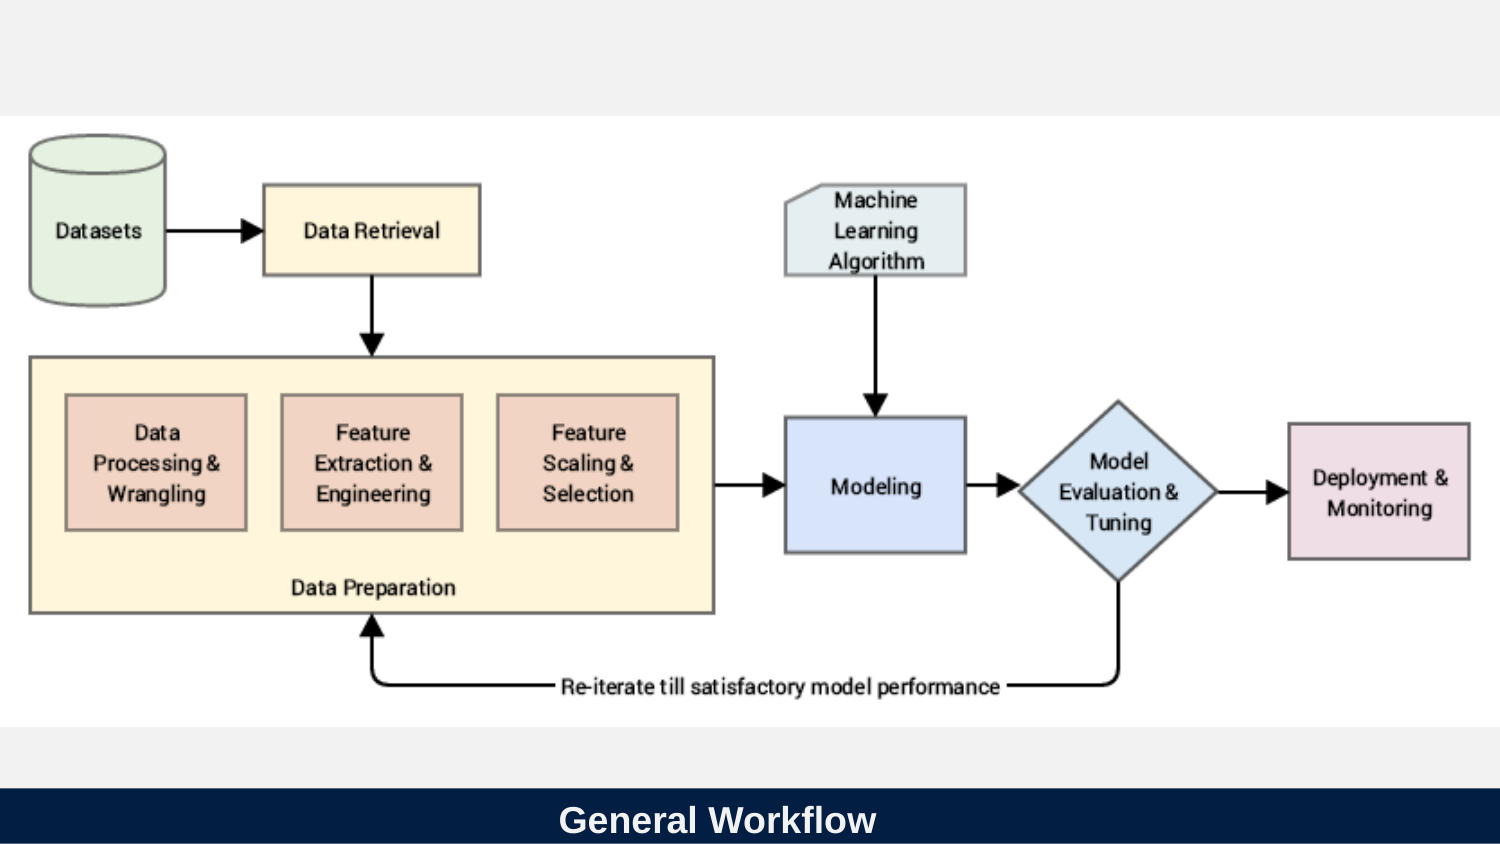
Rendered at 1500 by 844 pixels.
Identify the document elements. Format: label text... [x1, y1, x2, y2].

picture [0, 116, 1500, 727]
title General Workflow [0, 788, 1500, 844]
